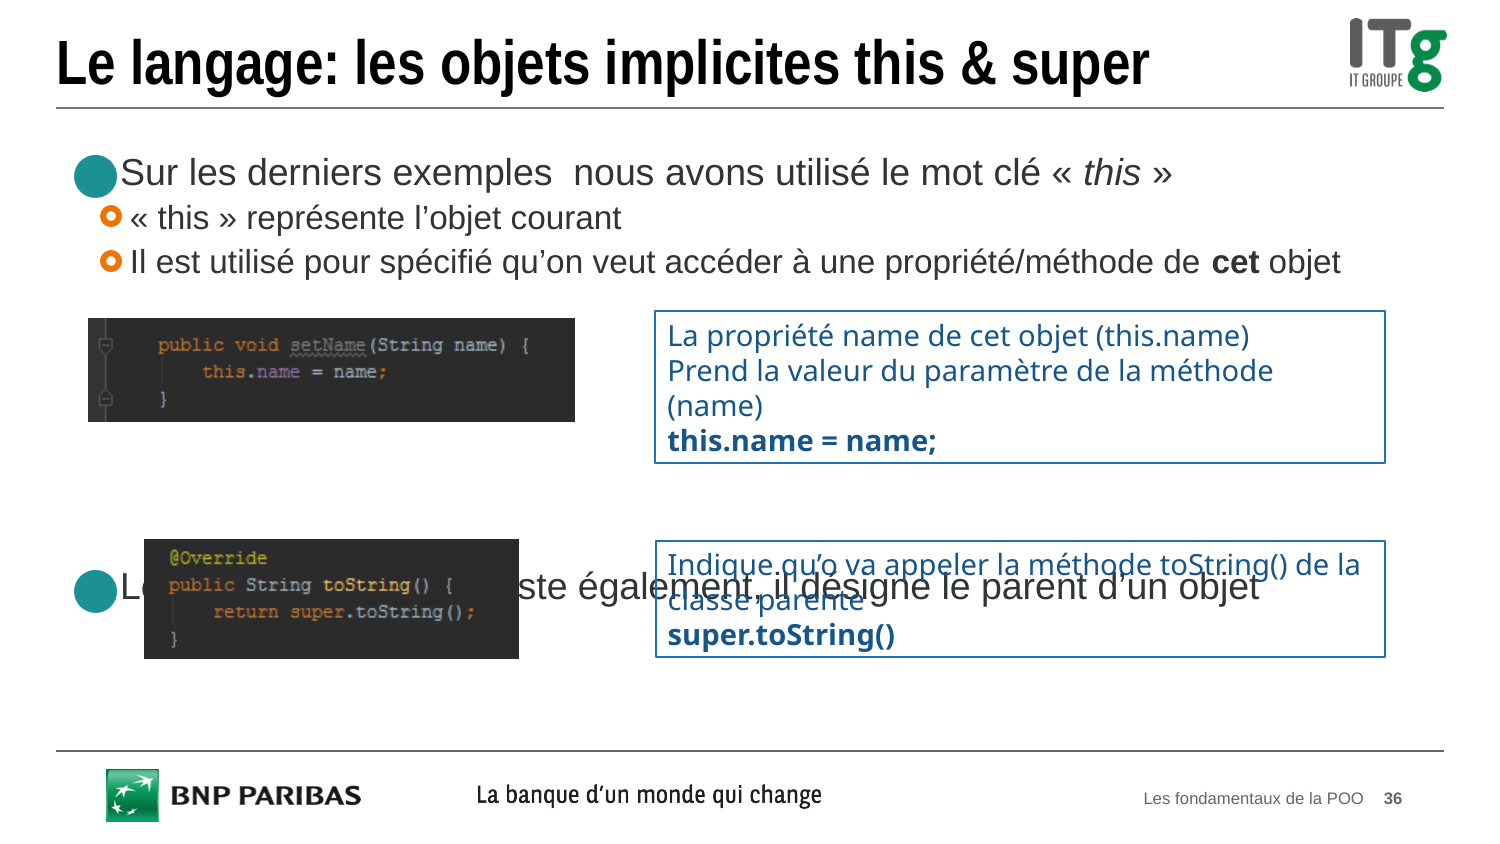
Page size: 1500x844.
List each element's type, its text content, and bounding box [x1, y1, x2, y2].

picture [144, 539, 519, 659]
slide_number 36 [1372, 786, 1403, 810]
picture [478, 784, 821, 809]
title Le langage: les objets implicites this & super [56, 14, 1444, 106]
footer Les fondamentaux de la POO [1033, 786, 1365, 810]
picture [100, 250, 122, 272]
text_box Indique qu’o va appeler la méthode toString() de la classe parente super.toString() [655, 540, 1386, 658]
picture [106, 769, 361, 822]
picture [100, 205, 122, 227]
picture [88, 318, 575, 423]
list Sur les derniers exemples nous avons utilisé le mot clé « this » « this » représente l’objet courant Il est utilisé pour spécifié qu’on veut accéder à une propriété/méthode de cet objet Le mot clé « super » existe également, il désigne le parent d’un objet [56, 139, 1444, 729]
text_box La propriété name de cet objet (this.name) Prend la valeur du paramètre de la méthode (name) this.name = name; [655, 311, 1385, 463]
